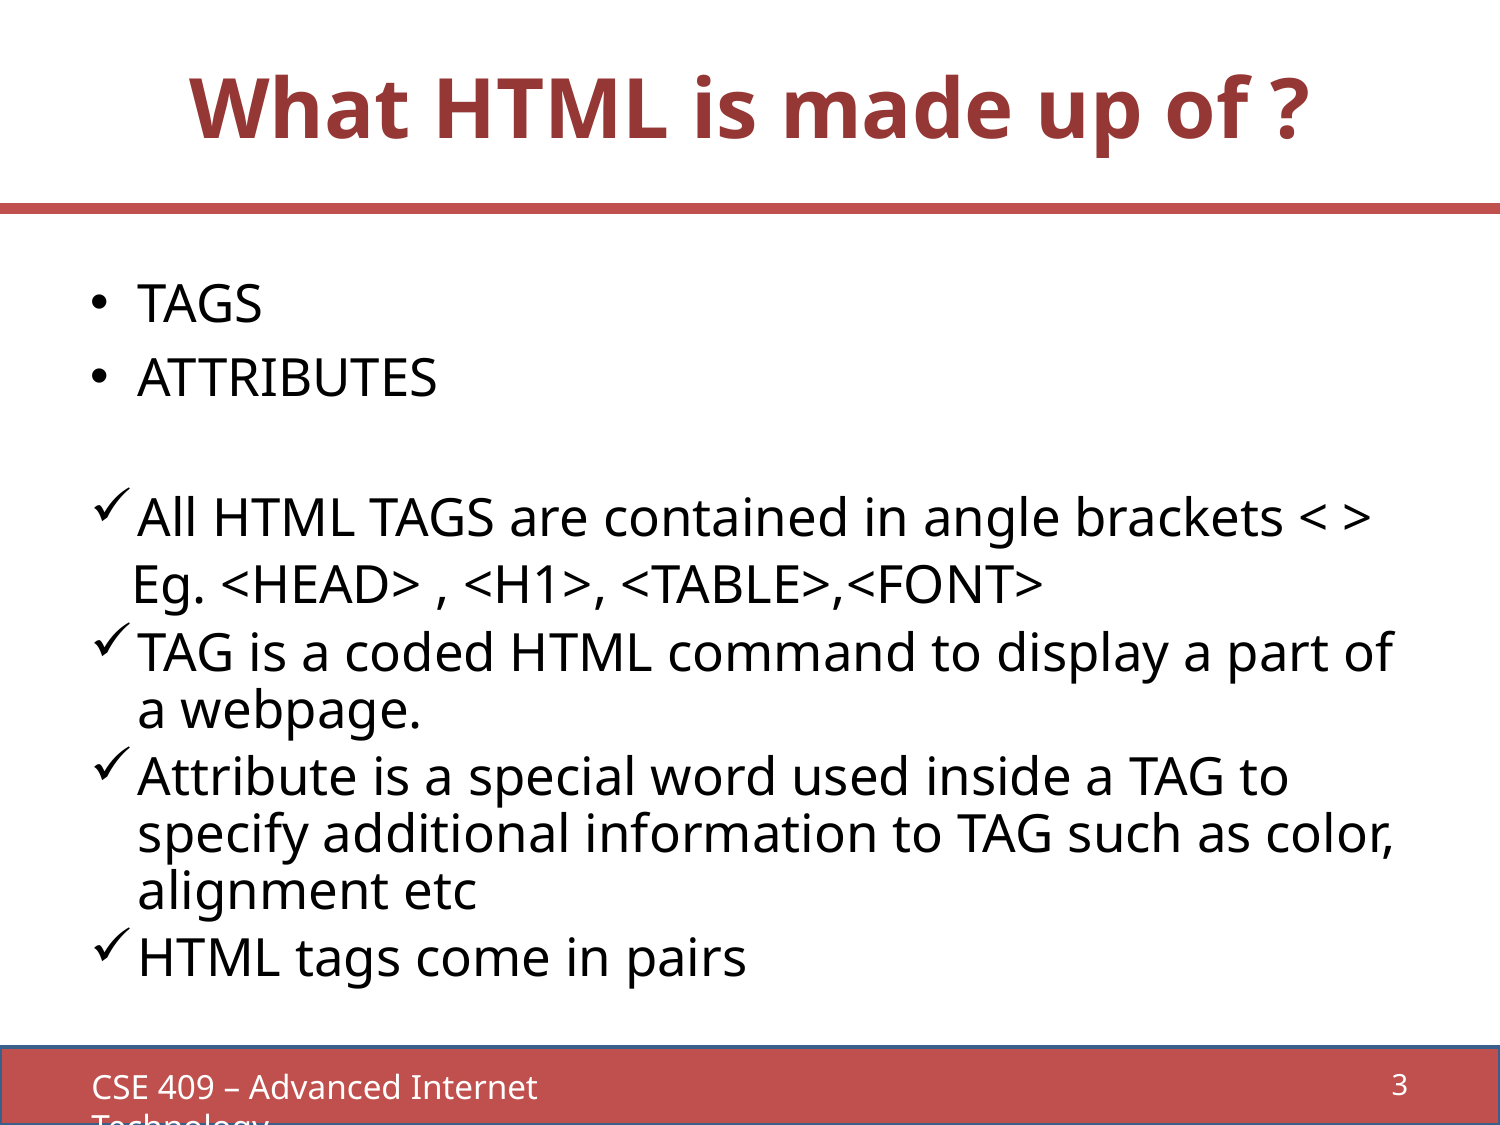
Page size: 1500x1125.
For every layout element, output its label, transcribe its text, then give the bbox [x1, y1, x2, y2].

title What HTML is made up of ? [0, 30, 1500, 180]
list TAGS ATTRIBUTES All HTML TAGS are contained in angle brackets < > Eg. <HEAD> , <H1>, <TABLE>,<FONT> TAG is a coded HTML command to display a part of a webpage. Attribute is a special word used inside a TAG to specify additional information to TAG such as color, alignment etc HTML tags come in pairs [75, 262, 1425, 1005]
